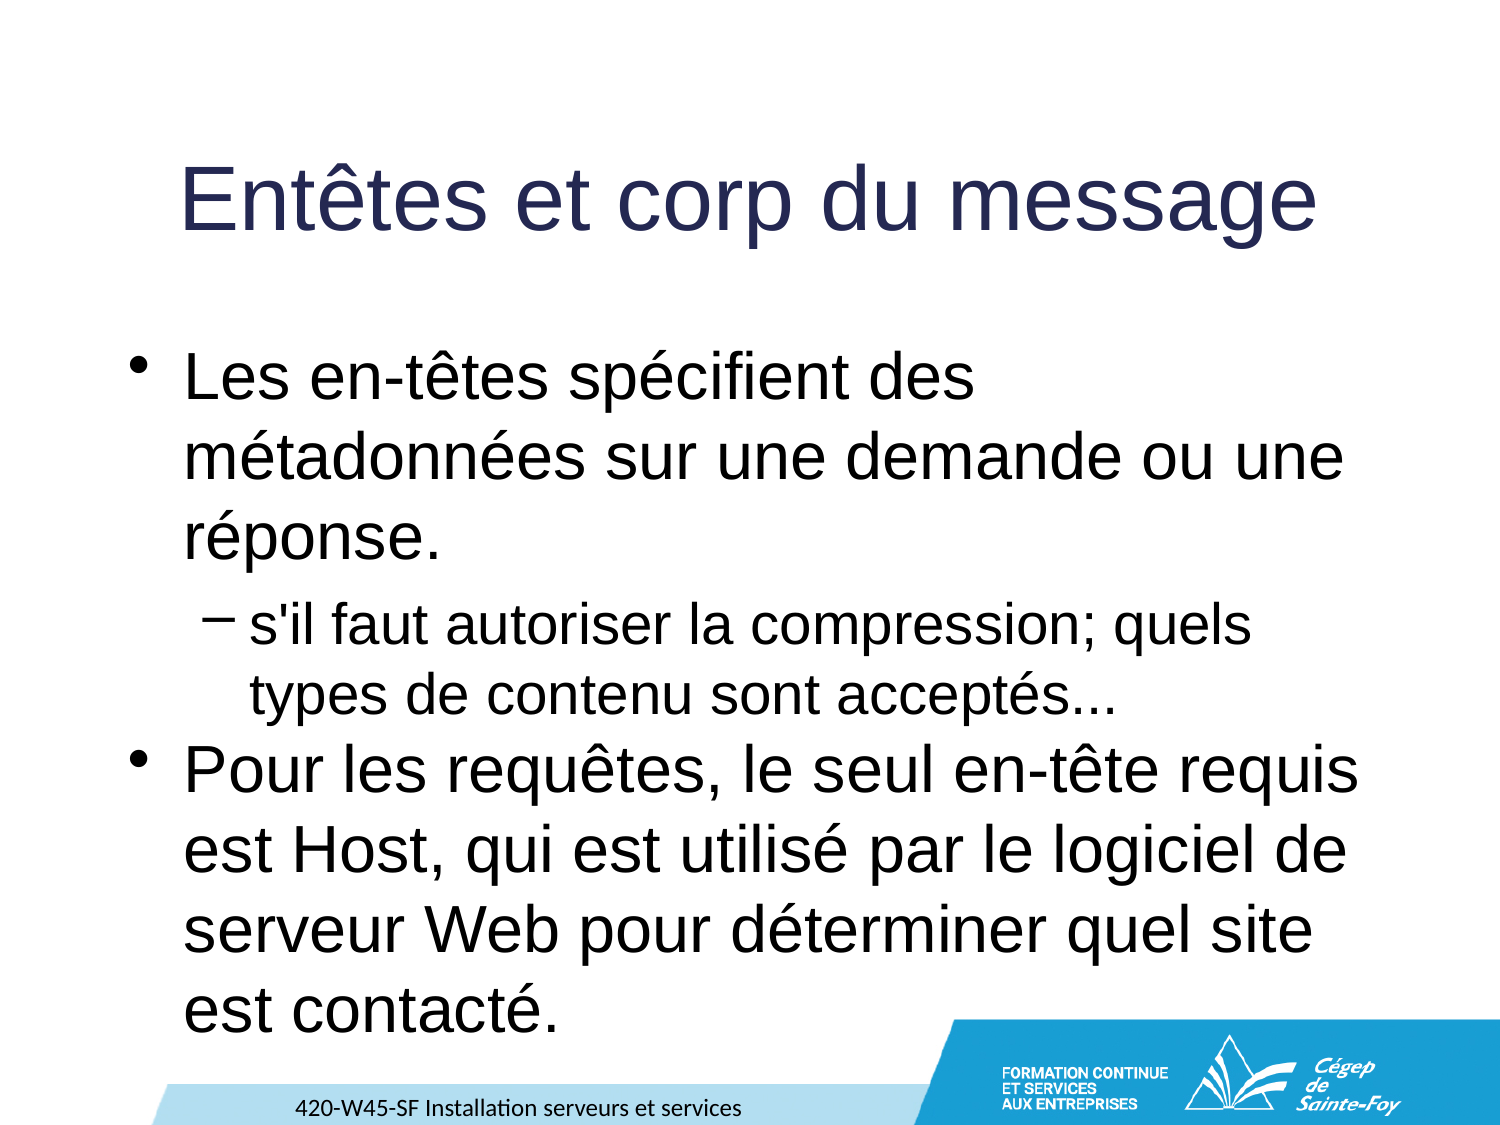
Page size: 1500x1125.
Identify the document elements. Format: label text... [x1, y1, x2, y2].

list Les en-têtes spécifient des métadonnées sur une demande ou une réponse. s'il faut autoriser la compression; quels types de contenu sont acceptés... Pour les requêtes, le seul en-tête requis est Host, qui est utilisé par le logiciel de serveur Web pour déterminer quel site est contacté. [112, 324, 1388, 1000]
title Entêtes et corp du message [112, 99, 1388, 288]
picture [0, 0, 1500, 1125]
